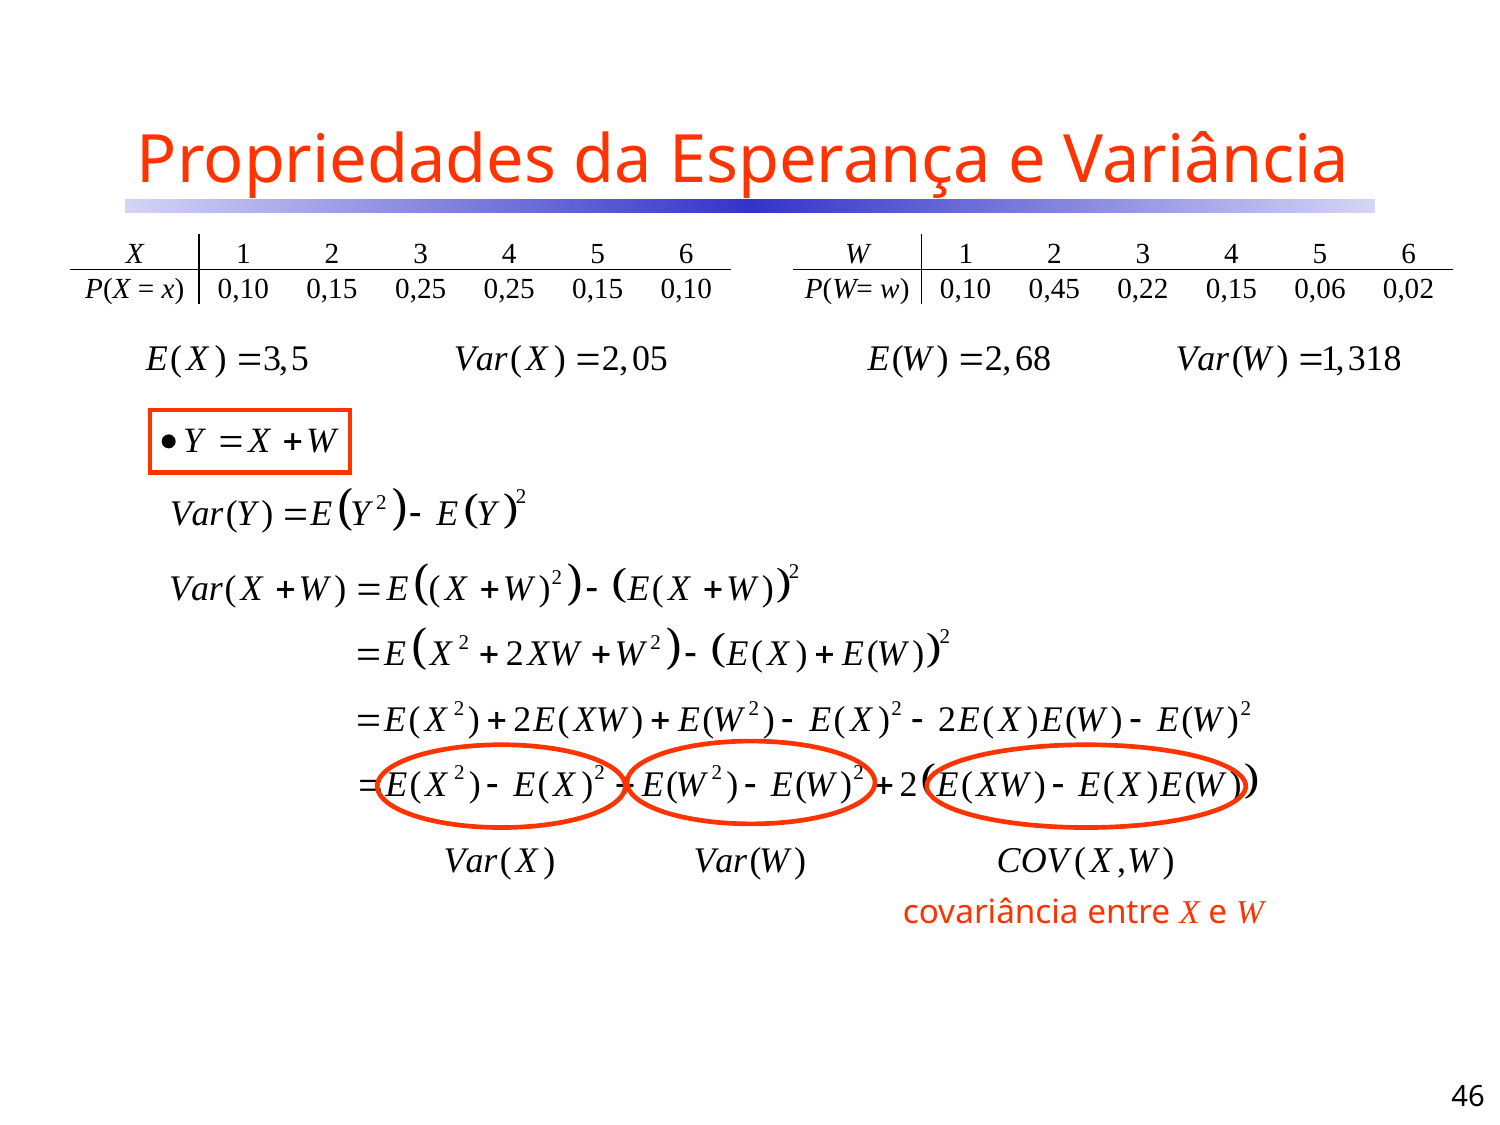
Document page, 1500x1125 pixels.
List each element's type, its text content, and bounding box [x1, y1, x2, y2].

table_header W [793, 234, 921, 269]
table_cell 0,10 [922, 270, 1010, 304]
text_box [350, 756, 1261, 818]
table_header 5 [1276, 234, 1364, 269]
table_header 5 [554, 234, 642, 269]
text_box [379, 554, 806, 618]
table_header 1 [200, 234, 288, 269]
table_cell P(W= w) [793, 270, 921, 304]
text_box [691, 839, 812, 888]
table_cell 0,06 [1276, 270, 1364, 304]
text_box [149, 409, 351, 473]
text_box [860, 337, 1057, 386]
table_cell 0,10 [200, 270, 288, 304]
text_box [167, 480, 533, 550]
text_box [139, 337, 314, 386]
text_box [348, 619, 957, 690]
text_box covariância entre X e W [888, 882, 1279, 938]
table_header 3 [1099, 234, 1187, 269]
table_header 2 [288, 234, 376, 269]
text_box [441, 839, 562, 888]
table_header 4 [1187, 234, 1276, 269]
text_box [992, 839, 1182, 888]
table_cell 0,25 [376, 270, 465, 304]
table_header X [70, 234, 198, 269]
slide_number 46 [1187, 1049, 1500, 1125]
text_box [348, 692, 1260, 748]
table_header 6 [1364, 234, 1453, 269]
table_cell 0,45 [1010, 270, 1099, 304]
table_cell 0,10 [642, 270, 731, 304]
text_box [1173, 337, 1408, 386]
table_header 1 [922, 234, 1010, 269]
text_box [167, 567, 374, 617]
table_header 6 [642, 234, 731, 269]
table_cell 0,15 [288, 270, 376, 304]
table_cell 0,02 [1364, 270, 1453, 304]
table_cell 0,25 [465, 270, 554, 304]
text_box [451, 337, 674, 386]
table_header 3 [376, 234, 465, 269]
table_cell P(X = x) [70, 270, 198, 304]
table_cell 0,22 [1099, 270, 1187, 304]
title Propriedades da Esperança e Variância [49, 99, 1438, 213]
table_header 2 [1010, 234, 1099, 269]
table_cell 0,15 [554, 270, 642, 304]
table_cell 0,15 [1187, 270, 1276, 304]
table_header 4 [465, 234, 554, 269]
